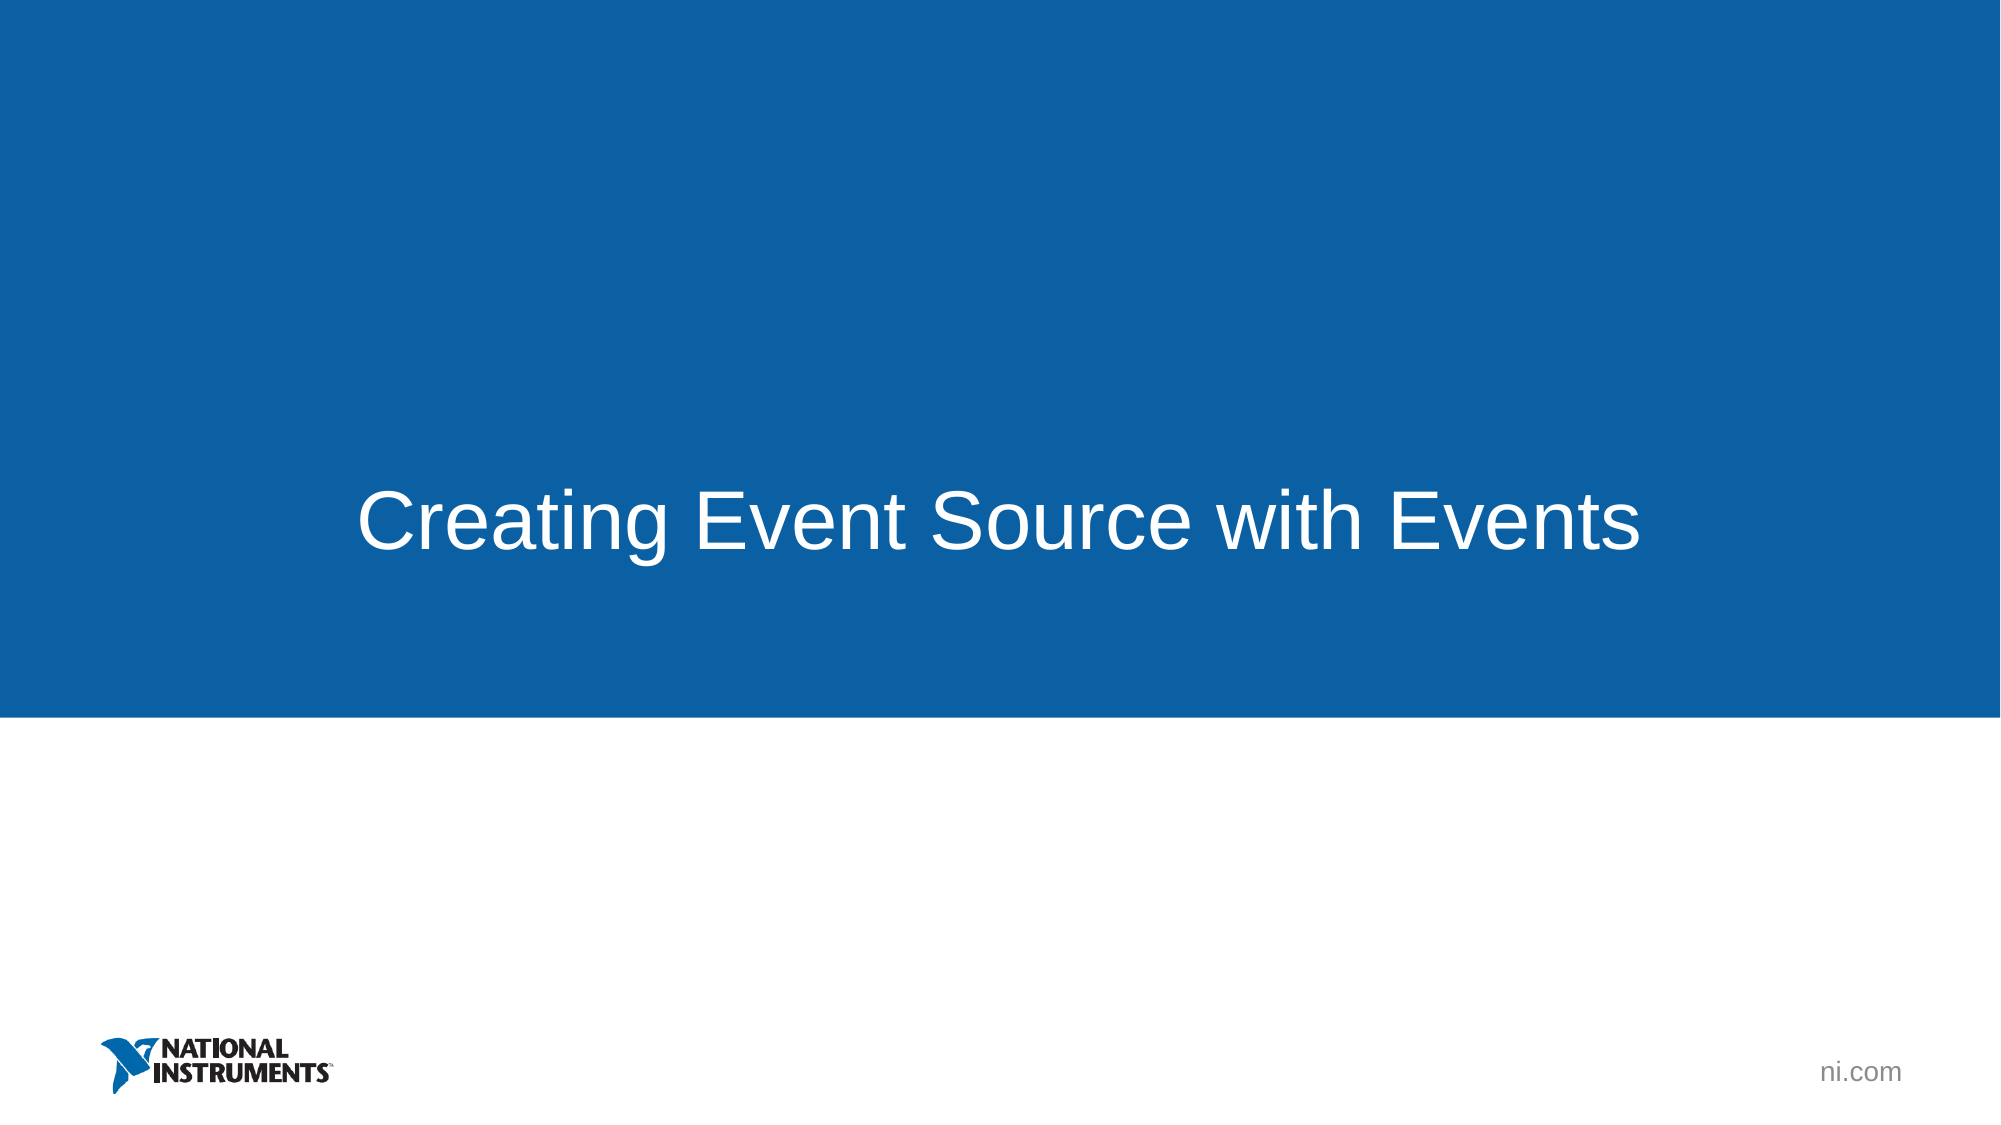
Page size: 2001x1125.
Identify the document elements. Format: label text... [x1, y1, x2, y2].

title Creating Event Source with Events [99, 184, 1901, 576]
